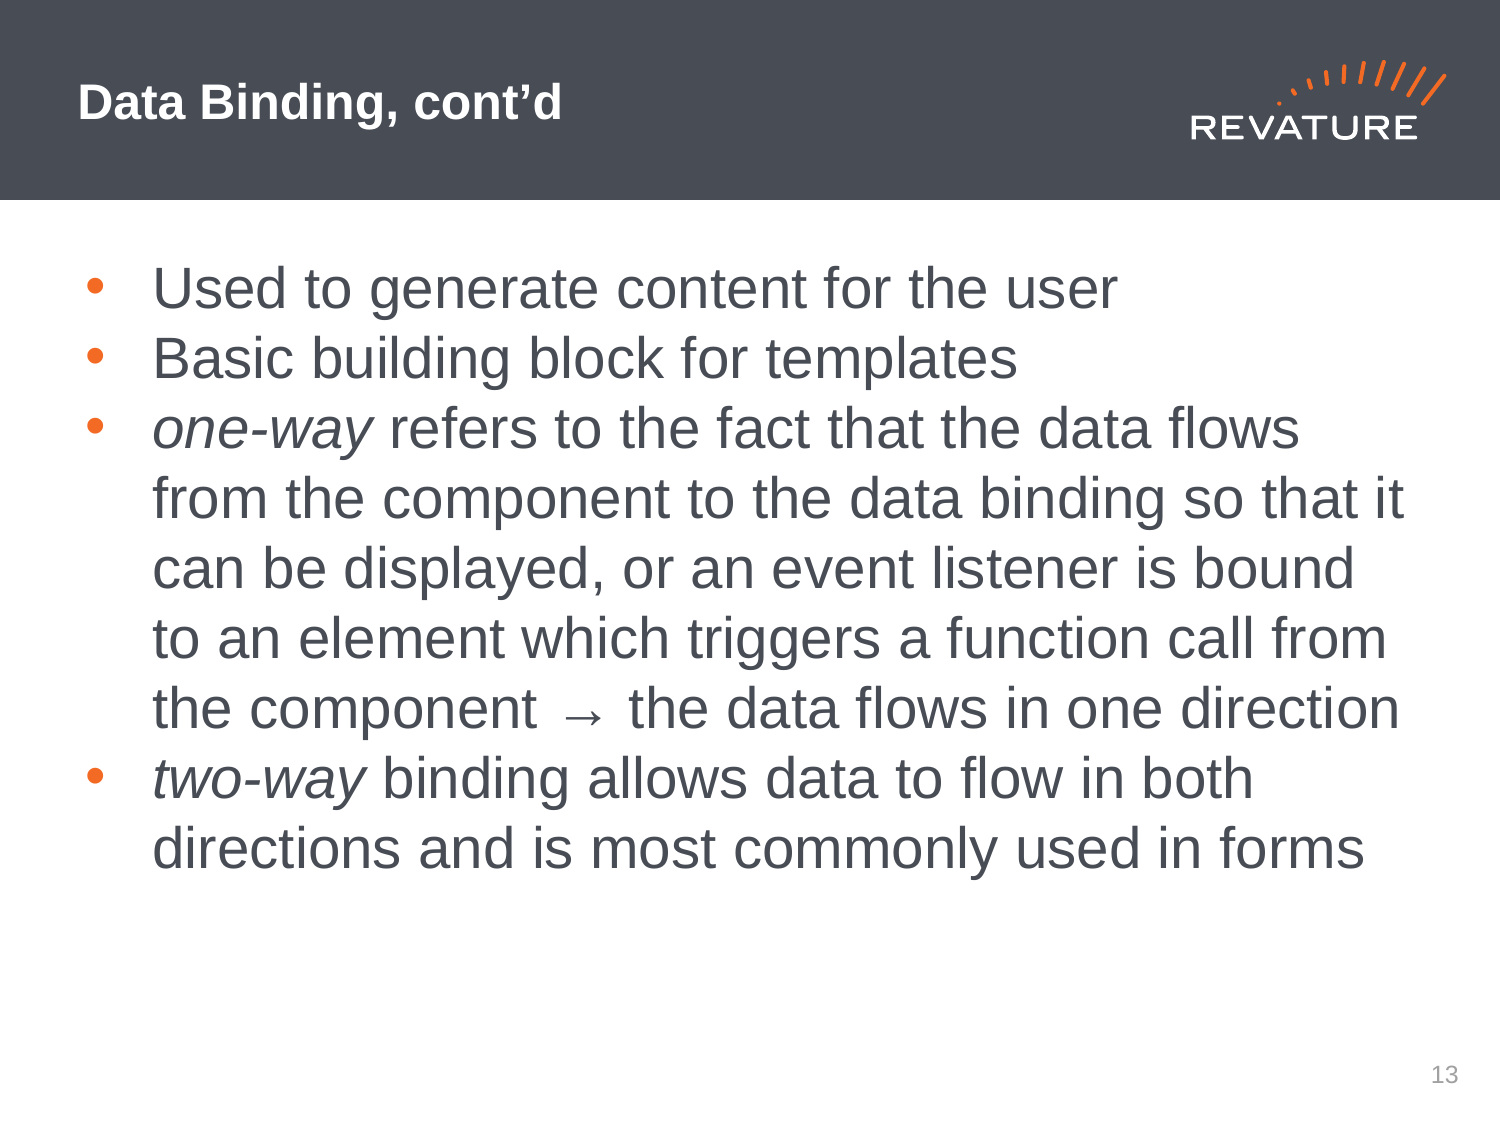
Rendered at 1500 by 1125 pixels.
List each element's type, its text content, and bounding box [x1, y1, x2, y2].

slide_number ‹#› [1332, 1043, 1474, 1104]
title Data Binding, cont’d [62, 0, 1084, 200]
list Used to generate content for the user Basic building block for templates one-way refers to the fact that the data flows from the component to the data binding so that it can be displayed, or an event listener is bound to an element which triggers a function call from the component → the data flows in one direction two-way binding allows data to flow in both directions and is most commonly used in forms [62, 243, 1438, 986]
